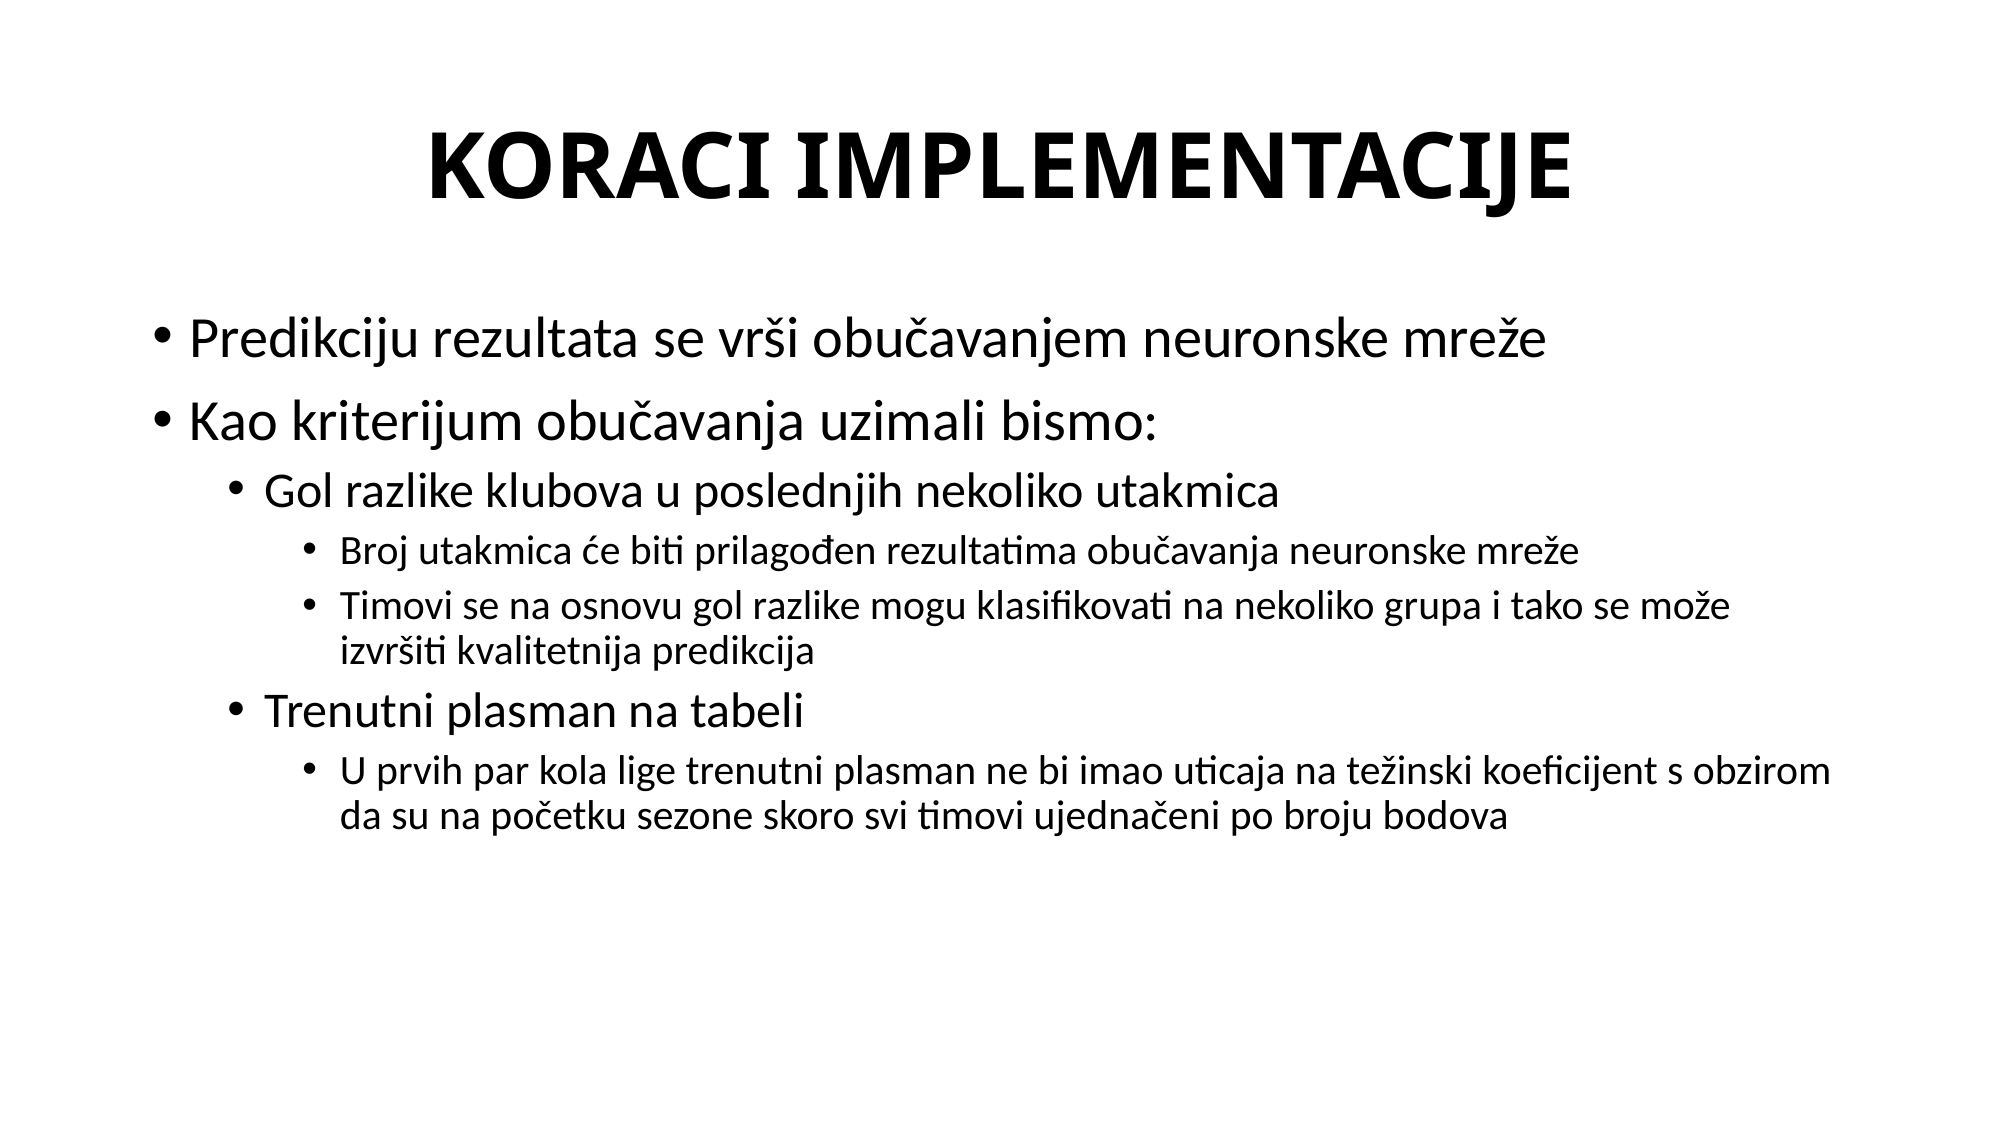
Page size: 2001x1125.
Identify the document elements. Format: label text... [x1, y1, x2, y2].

list Predikciju rezultata se vrši obučavanjem neuronske mreže Kao kriterijum obučavanja uzimali bismo: Gol razlike klubova u poslednjih nekoliko utakmica Broj utakmica će biti prilagođen rezultatima obučavanja neuronske mreže Timovi se na osnovu gol razlike mogu klasifikovati na nekoliko grupa i tako se može izvršiti kvalitetnija predikcija Trenutni plasman na tabeli U prvih par kola lige trenutni plasman ne bi imao uticaja na težinski koeficijent s obzirom da su na početku sezone skoro svi timovi ujednačeni po broju bodova [137, 299, 1863, 1014]
title KORACI IMPLEMENTACIJE [137, 59, 1863, 278]
